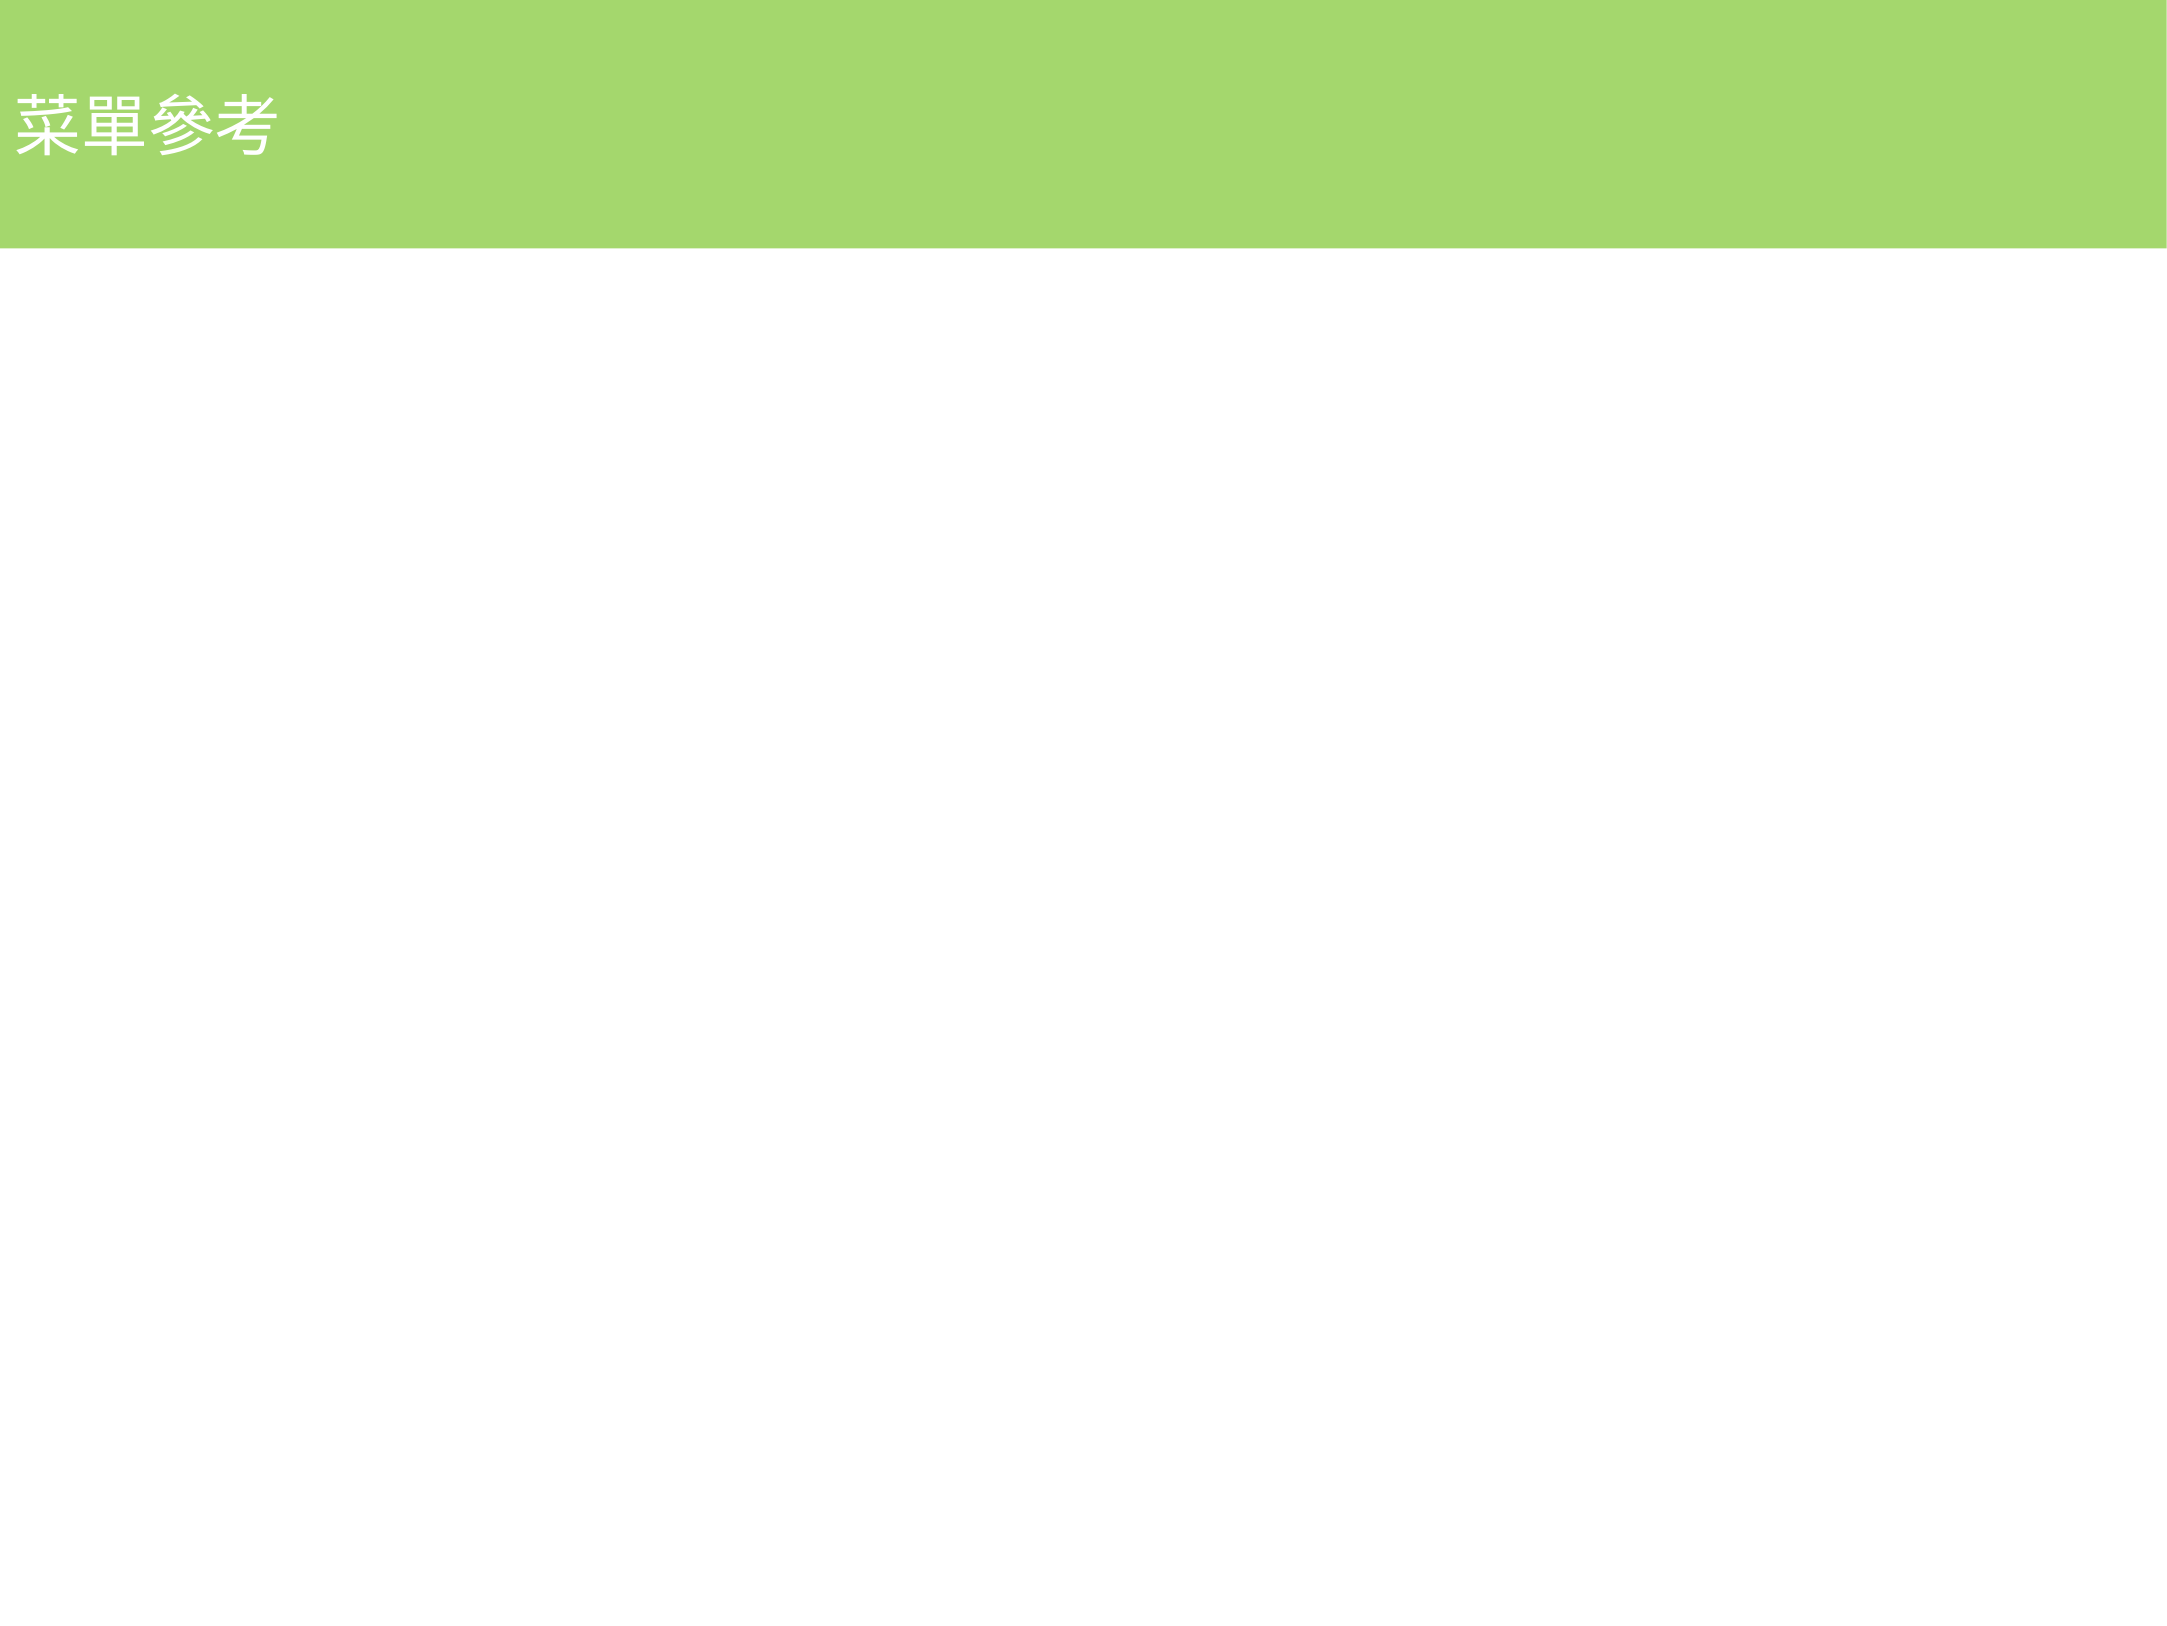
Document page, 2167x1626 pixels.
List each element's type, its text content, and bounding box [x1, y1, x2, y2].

text_box 菜單參考 [0, 0, 2167, 249]
